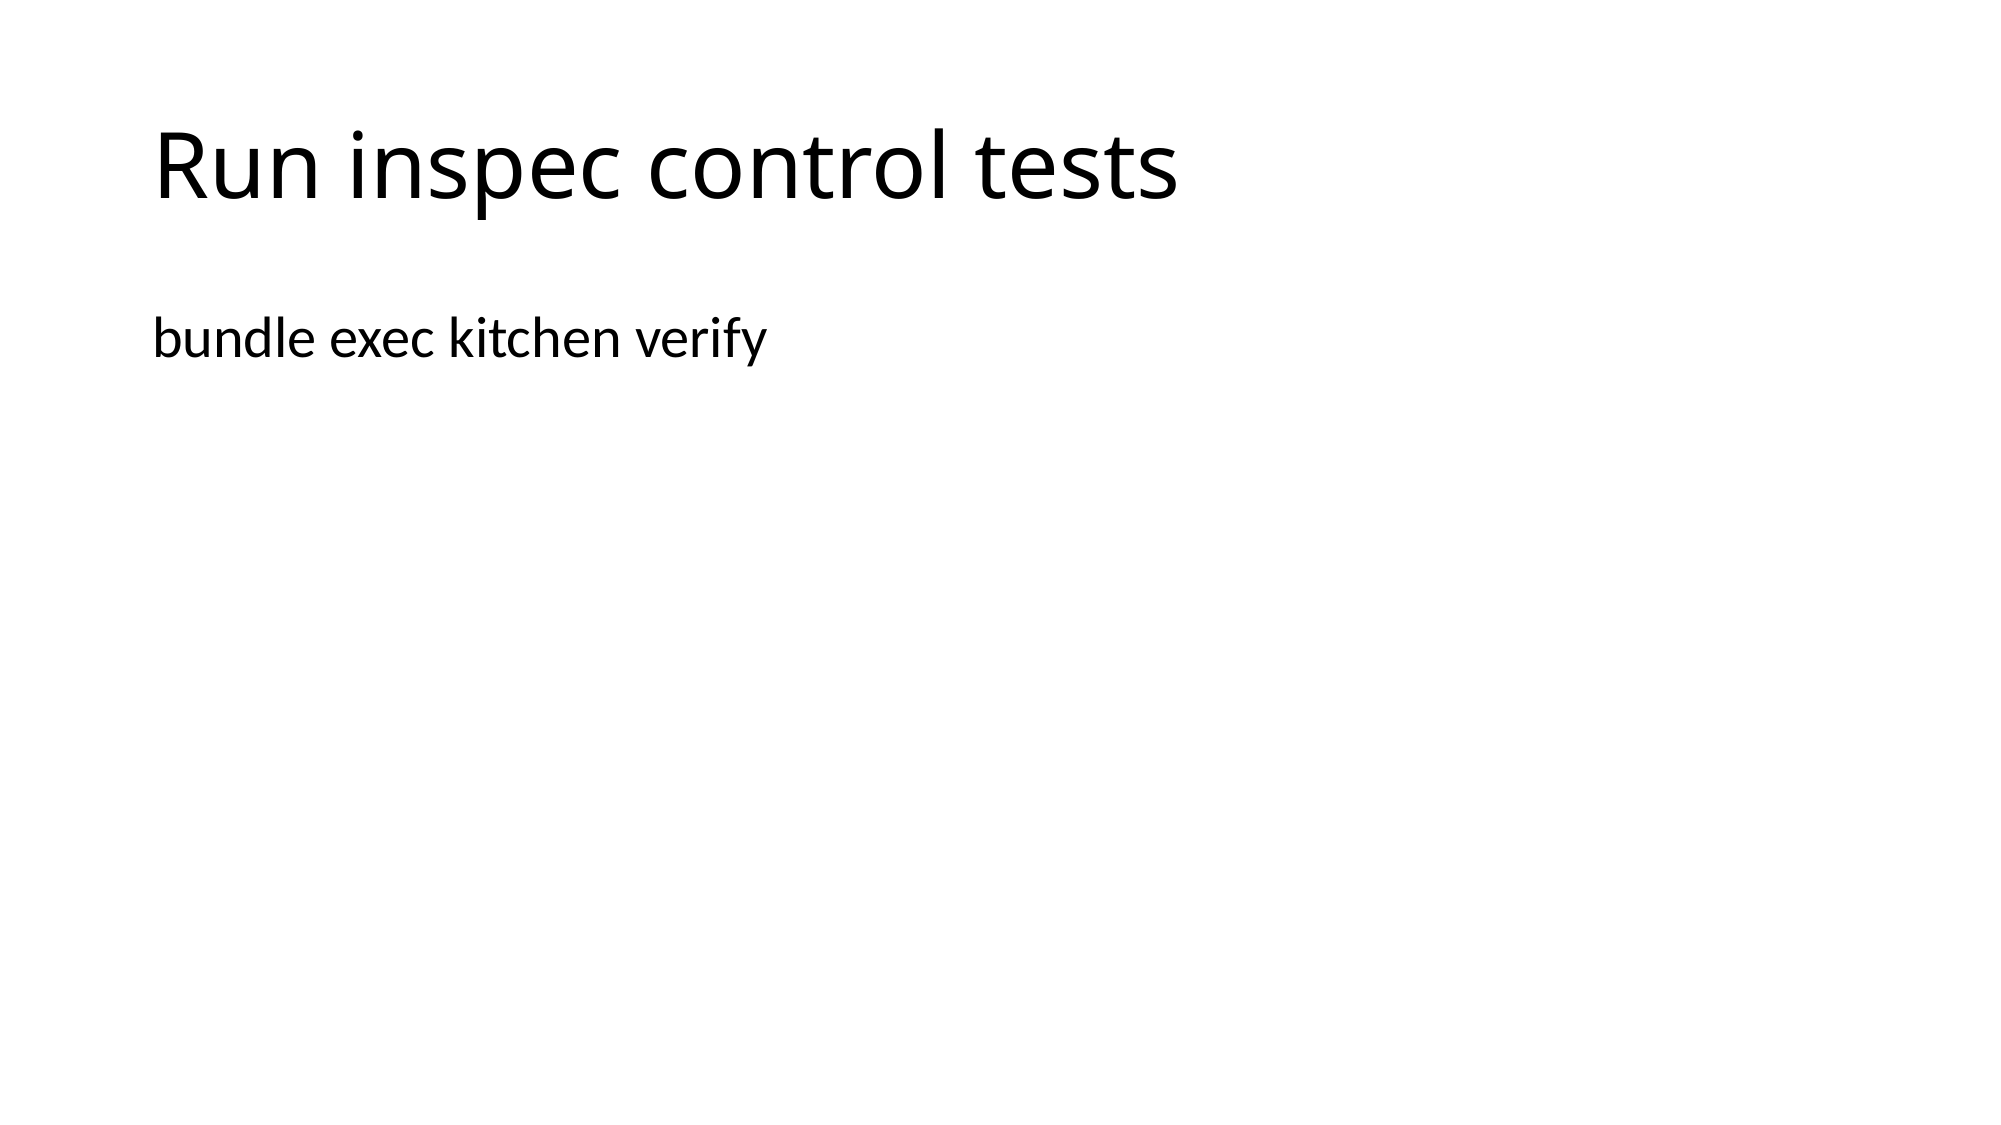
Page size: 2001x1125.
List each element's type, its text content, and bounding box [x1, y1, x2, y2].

list bundle exec kitchen verify [137, 299, 1863, 1014]
title Run inspec control tests [137, 59, 1863, 278]
